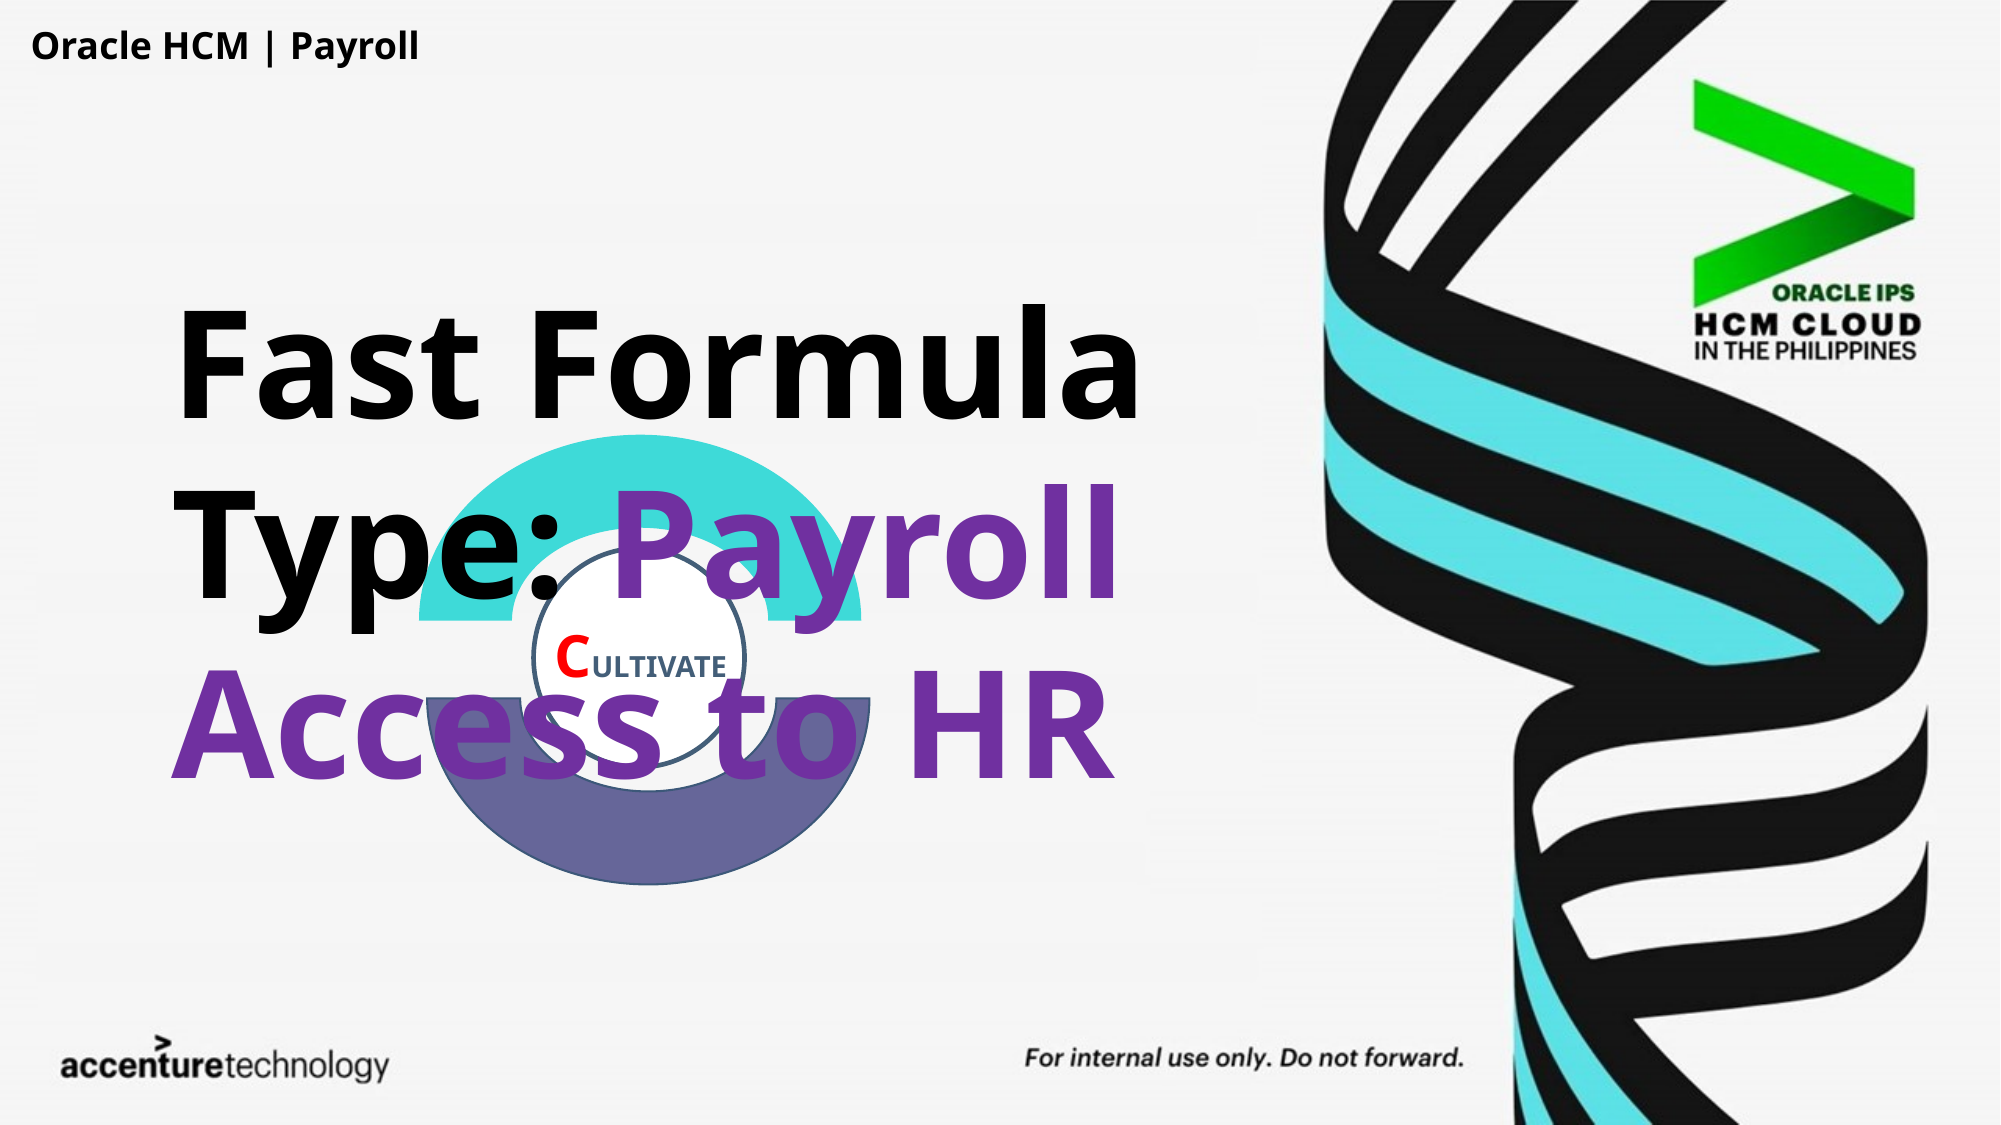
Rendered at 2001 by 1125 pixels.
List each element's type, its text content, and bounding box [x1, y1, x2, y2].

picture [0, 0, 2001, 1125]
text_box Oracle HCM | Payroll [15, 14, 1028, 74]
text_box Fast Formula Type: Payroll Access to HR [156, 260, 1280, 816]
